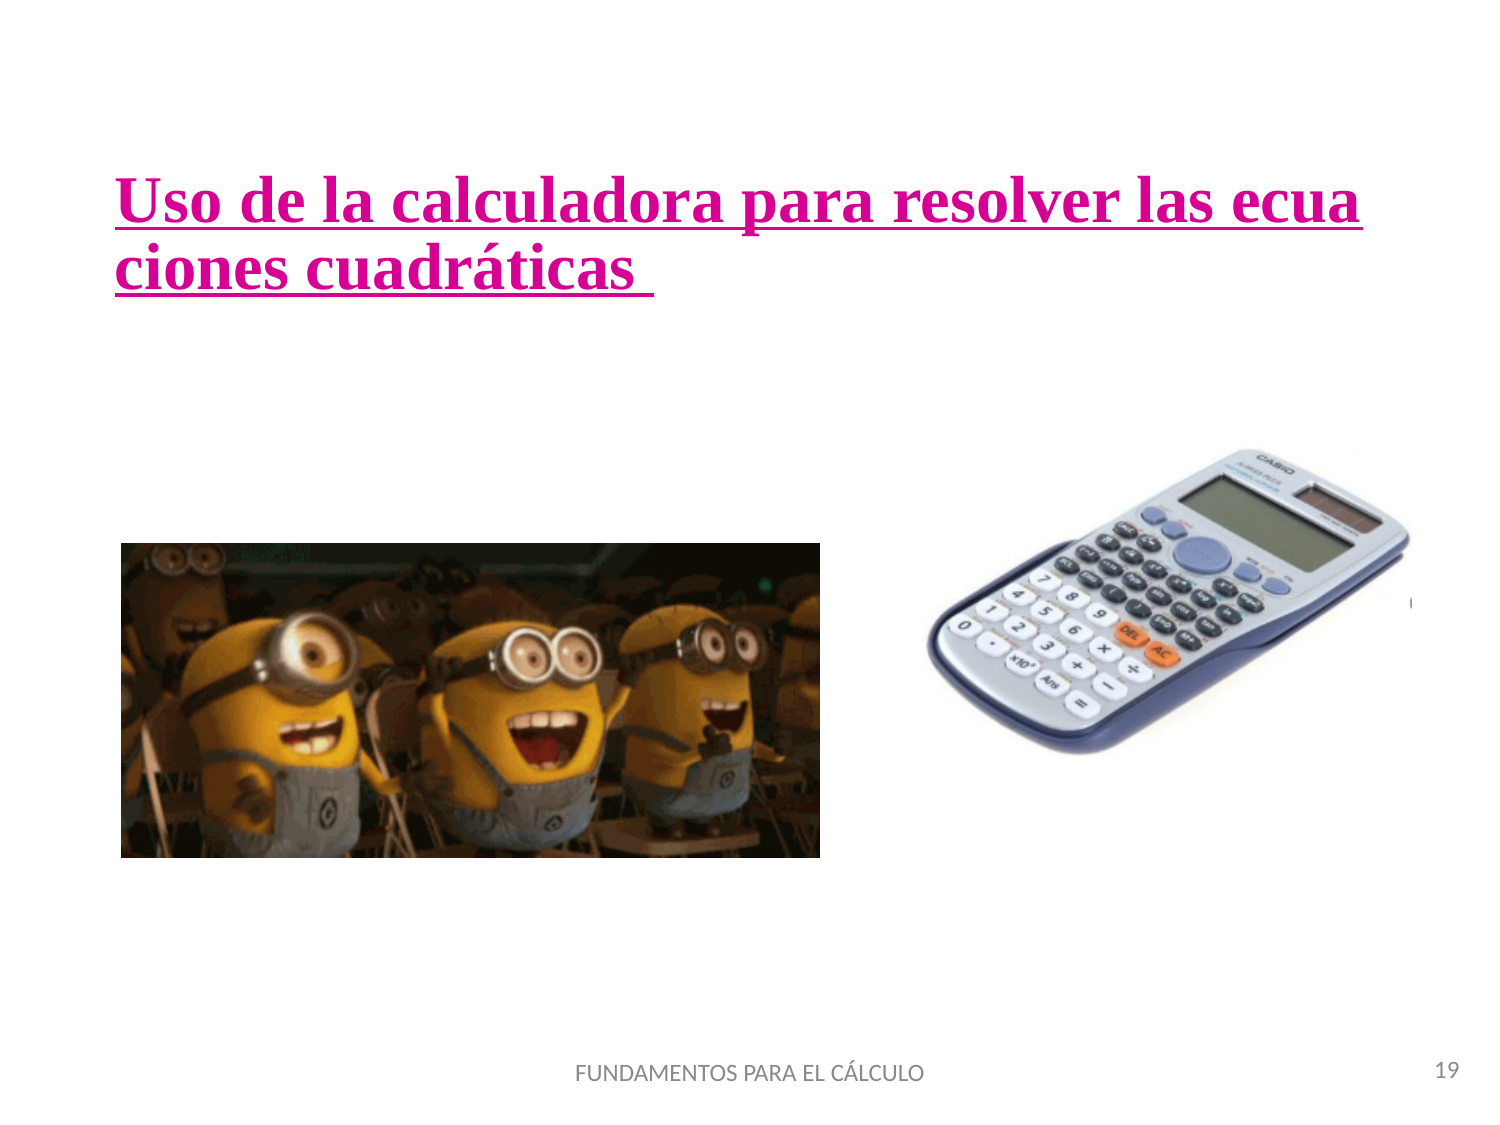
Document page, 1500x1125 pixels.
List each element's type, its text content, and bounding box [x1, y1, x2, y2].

slide_number 19 [1417, 1039, 1477, 1099]
picture [120, 543, 820, 858]
picture [918, 442, 1412, 760]
text_box Uso de la calculadora para resolver las ecuaciones cuadráticas [100, 148, 1400, 244]
footer FUNDAMENTOS PARA EL CÁLCULO [572, 1062, 928, 1081]
